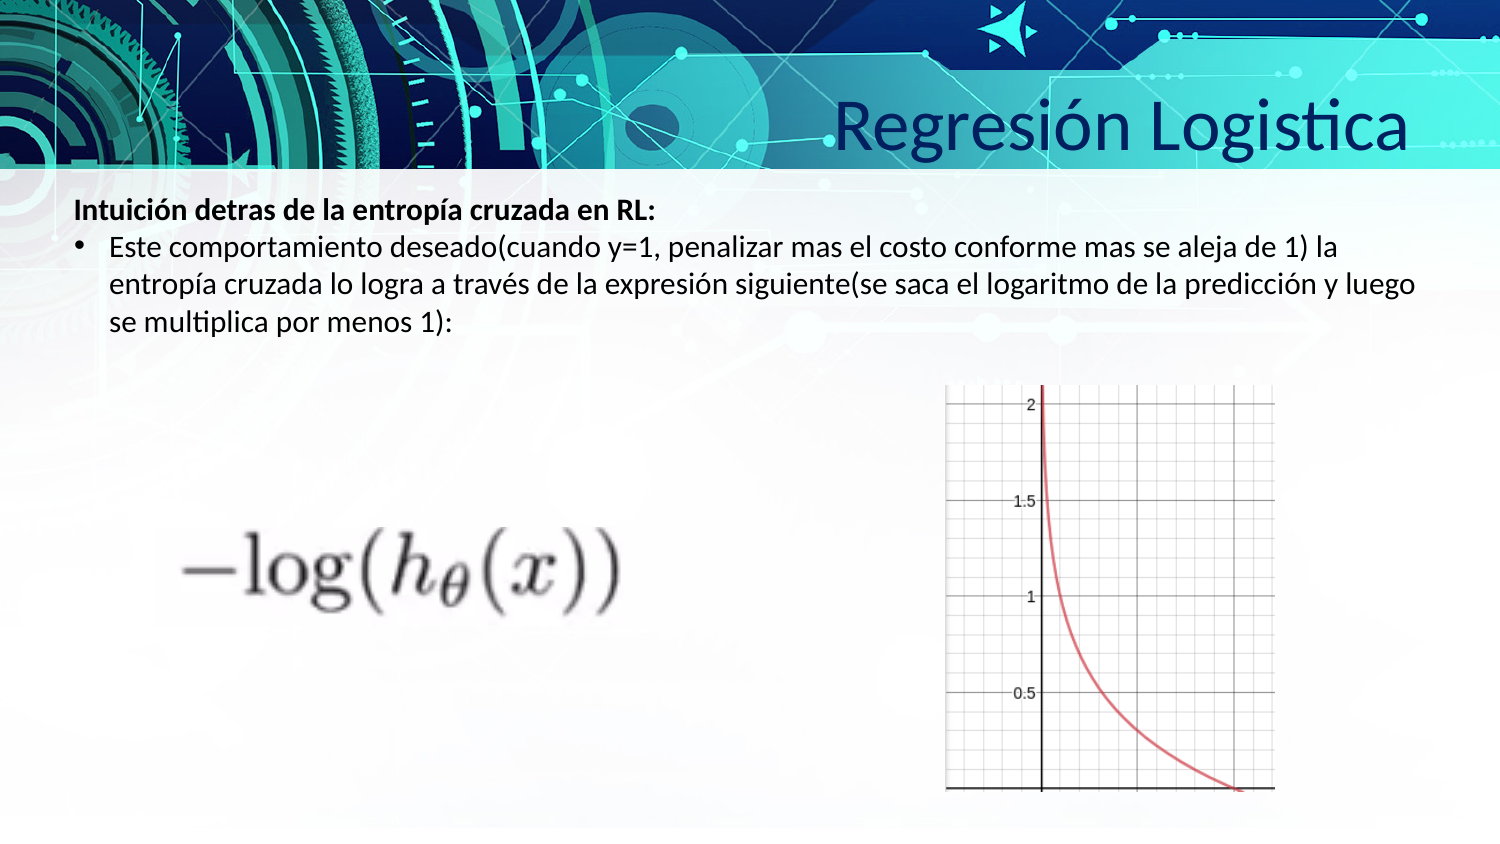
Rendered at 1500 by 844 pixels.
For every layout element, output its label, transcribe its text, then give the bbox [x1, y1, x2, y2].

text_box Intuición detras de la entropía cruzada en RL: Este comportamiento deseado(cuando y=1, penalizar mas el costo conforme mas se aleja de 1) la entropía cruzada lo logra a través de la expresión siguiente(se saca el logaritmo de la predicción y luego se multiplica por menos 1): [73, 188, 1426, 765]
picture [0, 0, 1500, 844]
text_box Regresión Logistica [73, 71, 1426, 171]
